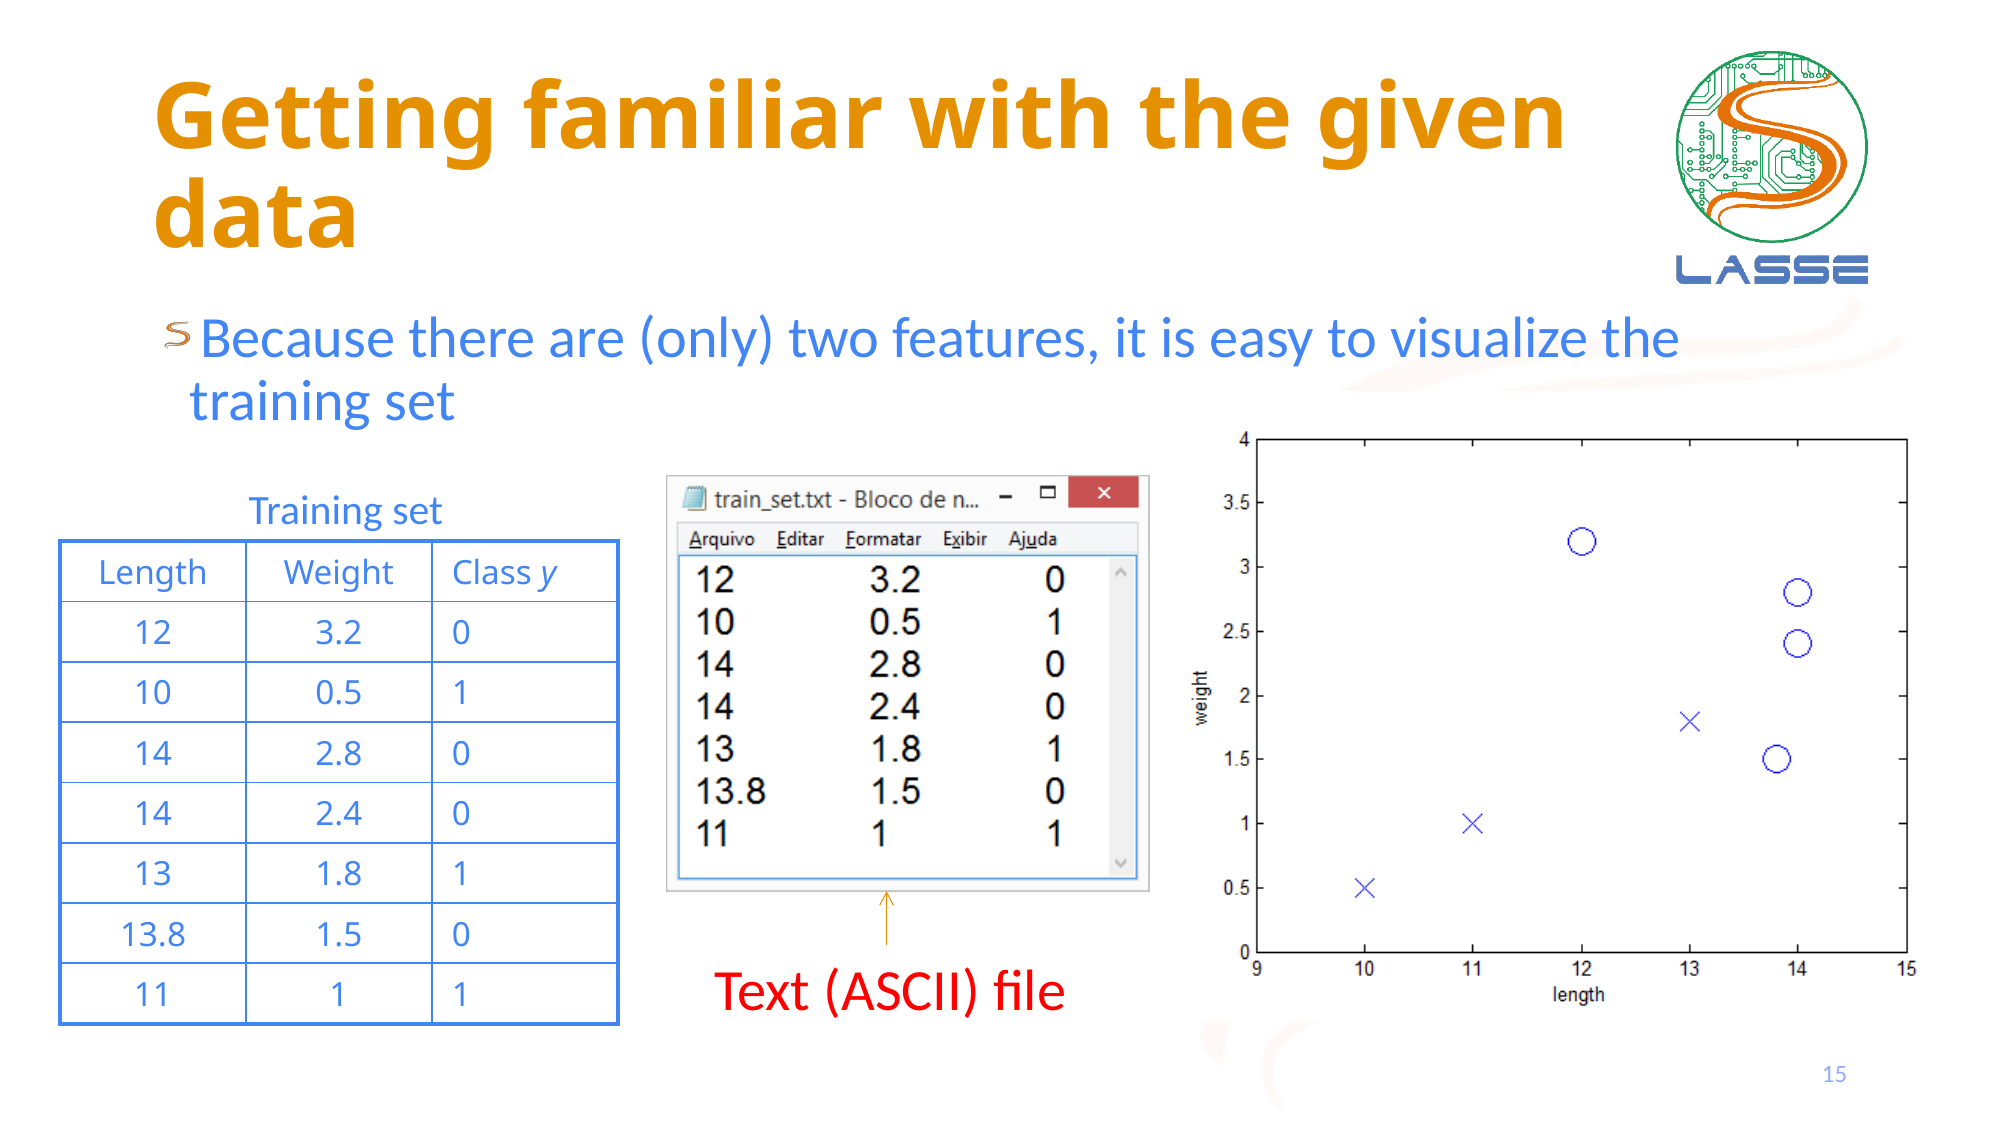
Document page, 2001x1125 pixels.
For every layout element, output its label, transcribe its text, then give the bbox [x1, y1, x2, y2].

table_cell 13.8 [62, 904, 245, 962]
table_cell 0 [433, 602, 616, 661]
table_cell 1.5 [247, 904, 431, 962]
table_cell 14 [62, 783, 245, 842]
table_cell 11 [62, 964, 245, 1022]
table_cell 1.8 [247, 844, 431, 902]
slide_number 15 [1412, 1042, 1863, 1103]
table_header Length [62, 543, 245, 601]
title Getting familiar with the given data [137, 59, 1638, 278]
picture [666, 15, 2001, 1125]
list Because there are (only) two features, it is easy to visualize the training set [137, 299, 1863, 1014]
text_box Text (ASCII) file [699, 944, 1082, 1030]
table_cell 0 [433, 904, 616, 962]
table_cell 12 [62, 602, 245, 661]
table_header Weight [247, 543, 431, 601]
table_cell 1 [433, 844, 616, 902]
table_header Class y [433, 543, 616, 601]
table_cell 0.5 [247, 663, 431, 721]
table_cell 13 [62, 844, 245, 902]
table_cell 3.2 [247, 602, 431, 661]
table_cell 0 [433, 783, 616, 842]
table_cell 10 [62, 663, 245, 721]
table_cell 1 [247, 964, 431, 1022]
table_cell 2.8 [247, 723, 431, 782]
table_cell 1 [433, 663, 616, 721]
table_cell 0 [433, 723, 616, 782]
picture [152, 314, 194, 356]
table_cell 2.4 [247, 783, 431, 842]
table_cell 14 [62, 723, 245, 782]
table_cell 1 [433, 964, 616, 1022]
text_box Training set [233, 475, 459, 541]
